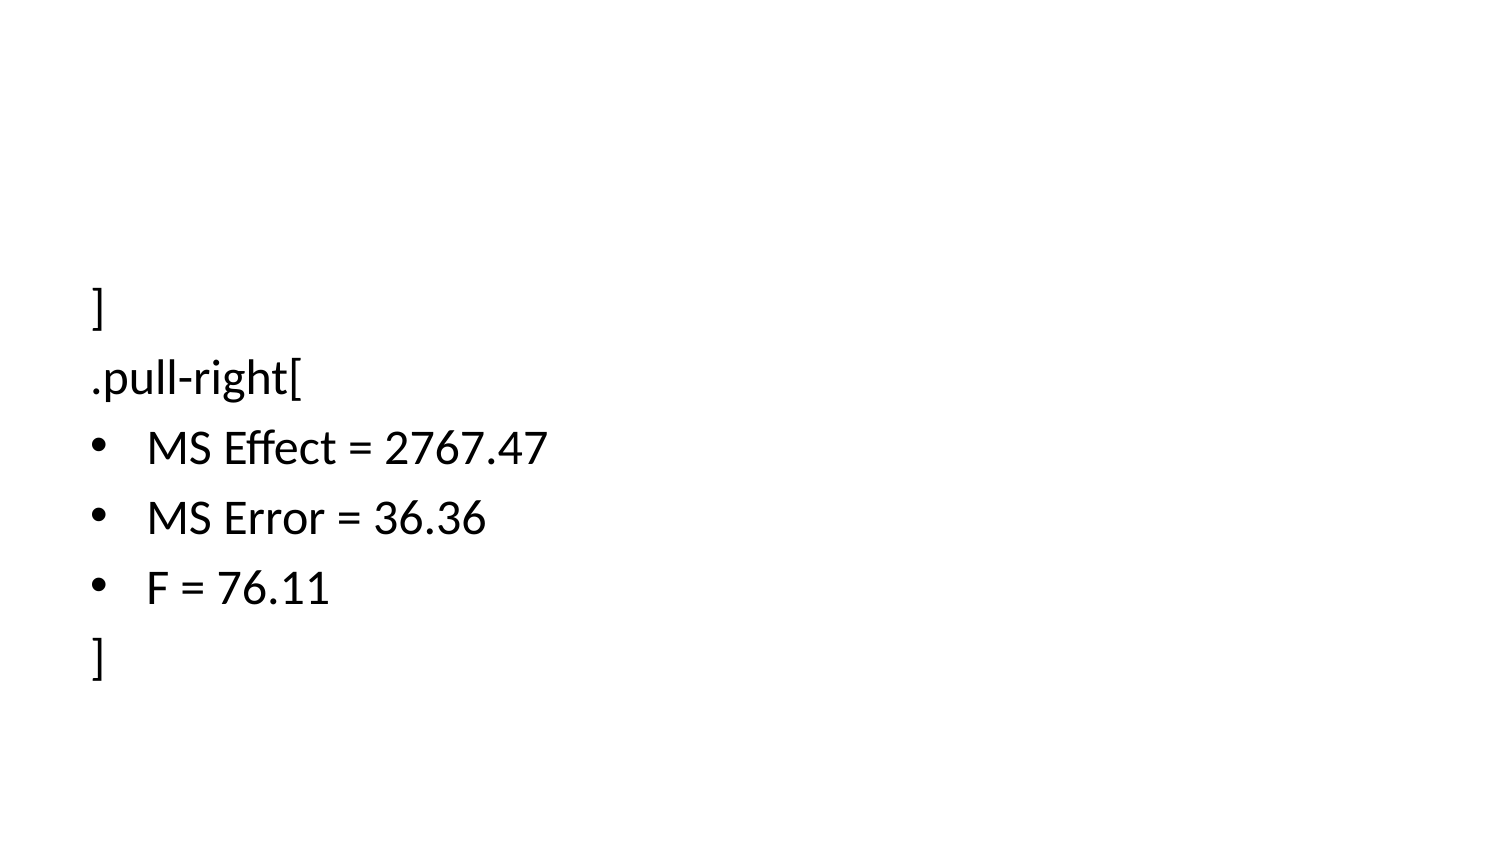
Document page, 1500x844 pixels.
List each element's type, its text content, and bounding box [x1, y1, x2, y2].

list ] .pull-right[ MS Effect = 2767.47 MS Error = 36.36 F = 76.11 ] [75, 196, 1425, 754]
